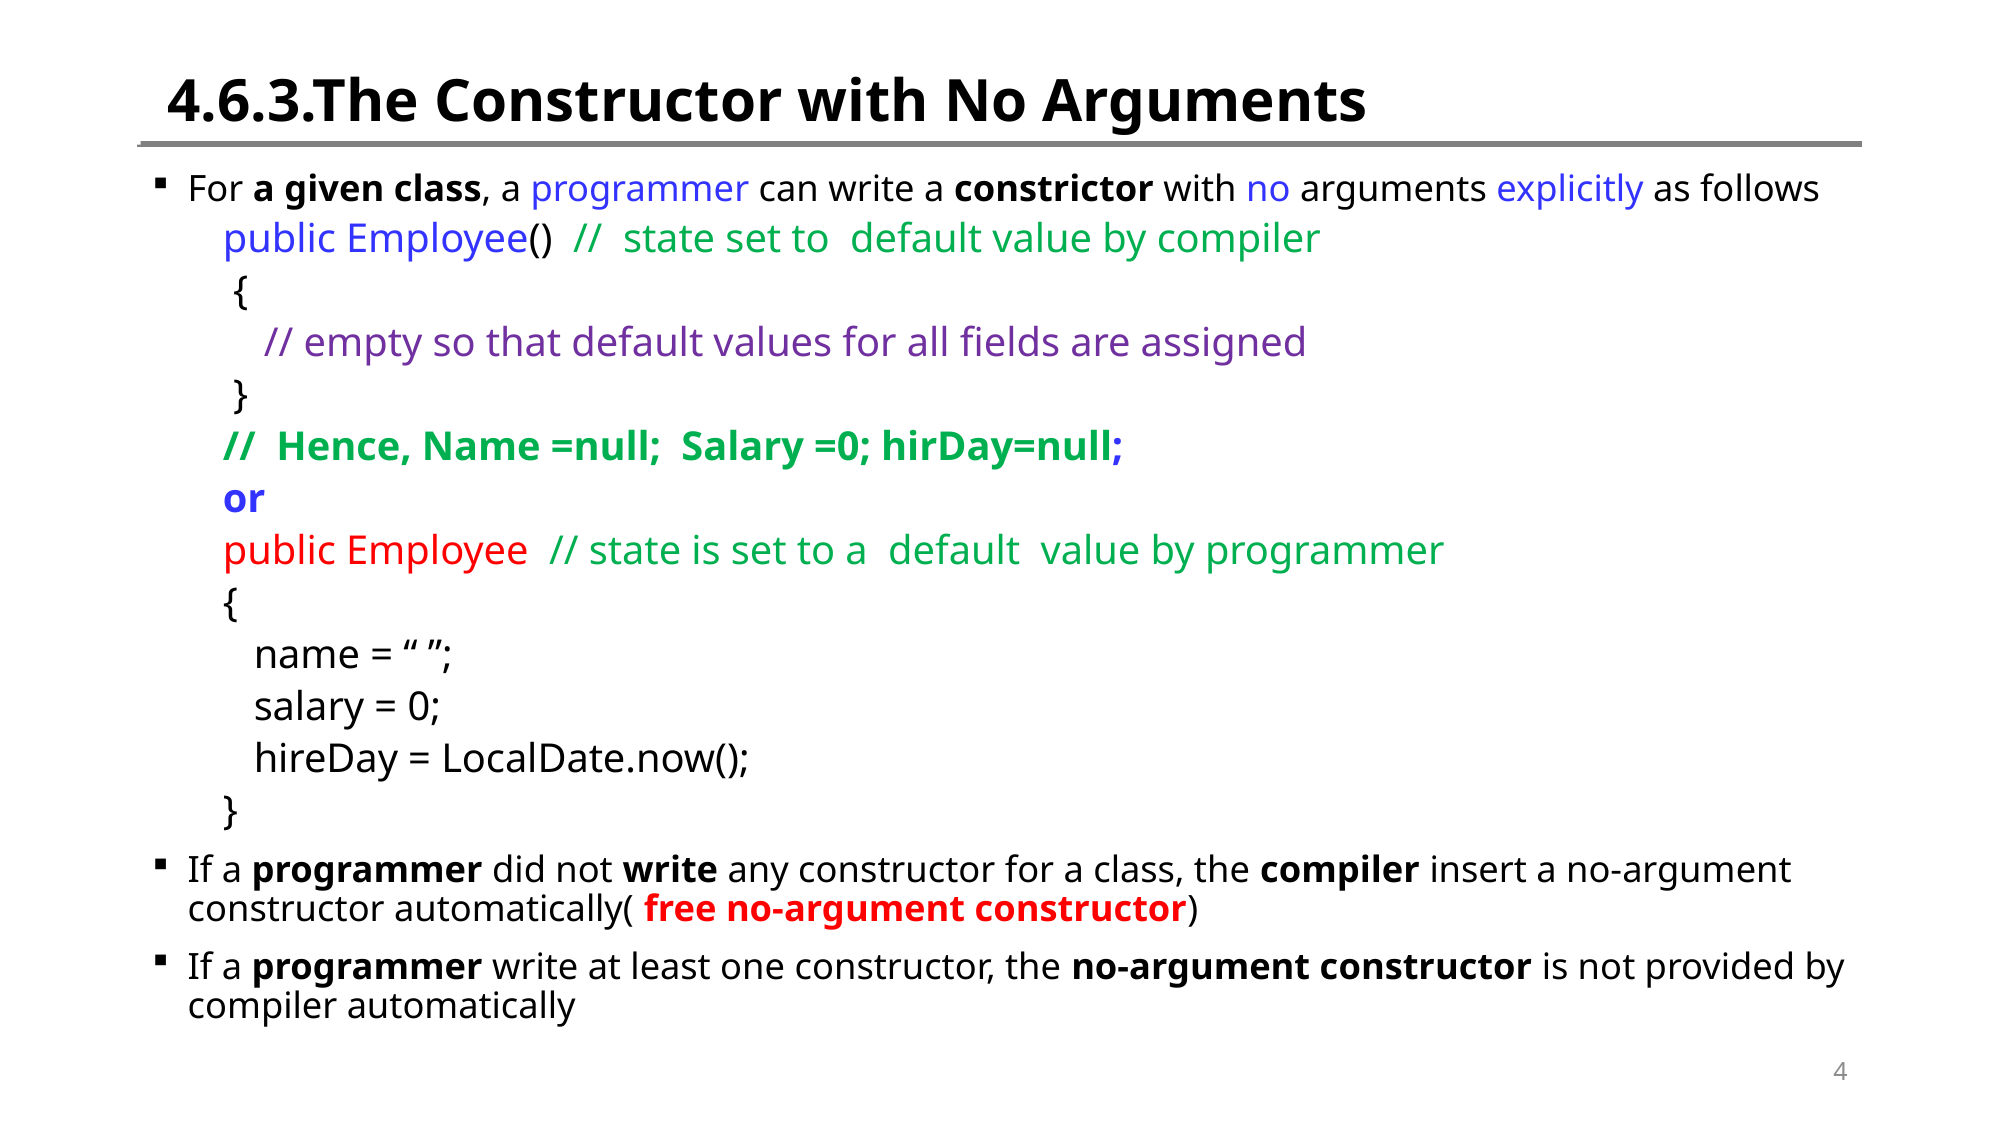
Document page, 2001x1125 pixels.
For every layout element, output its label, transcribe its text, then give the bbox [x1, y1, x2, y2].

list For a given class, a programmer can write a constrictor with no arguments explicitly as follows public Employee() // state set to default value by compiler { // empty so that default values for all fields are assigned } // Hence, Name =null; Salary =0; hirDay=null; or public Employee // state is set to a default value by programmer { name = “ ”; salary = 0; hireDay = LocalDate.now(); } If a programmer did not write any constructor for a class, the compiler insert a no-argument constructor automatically( free no-argument constructor) If a programmer write at least one constructor, the no-argument constructor is not provided by compiler automatically [137, 162, 1863, 1043]
slide_number 4 [1412, 1042, 1863, 1103]
title 4.6.3.The Constructor with No Arguments [137, 59, 1863, 145]
